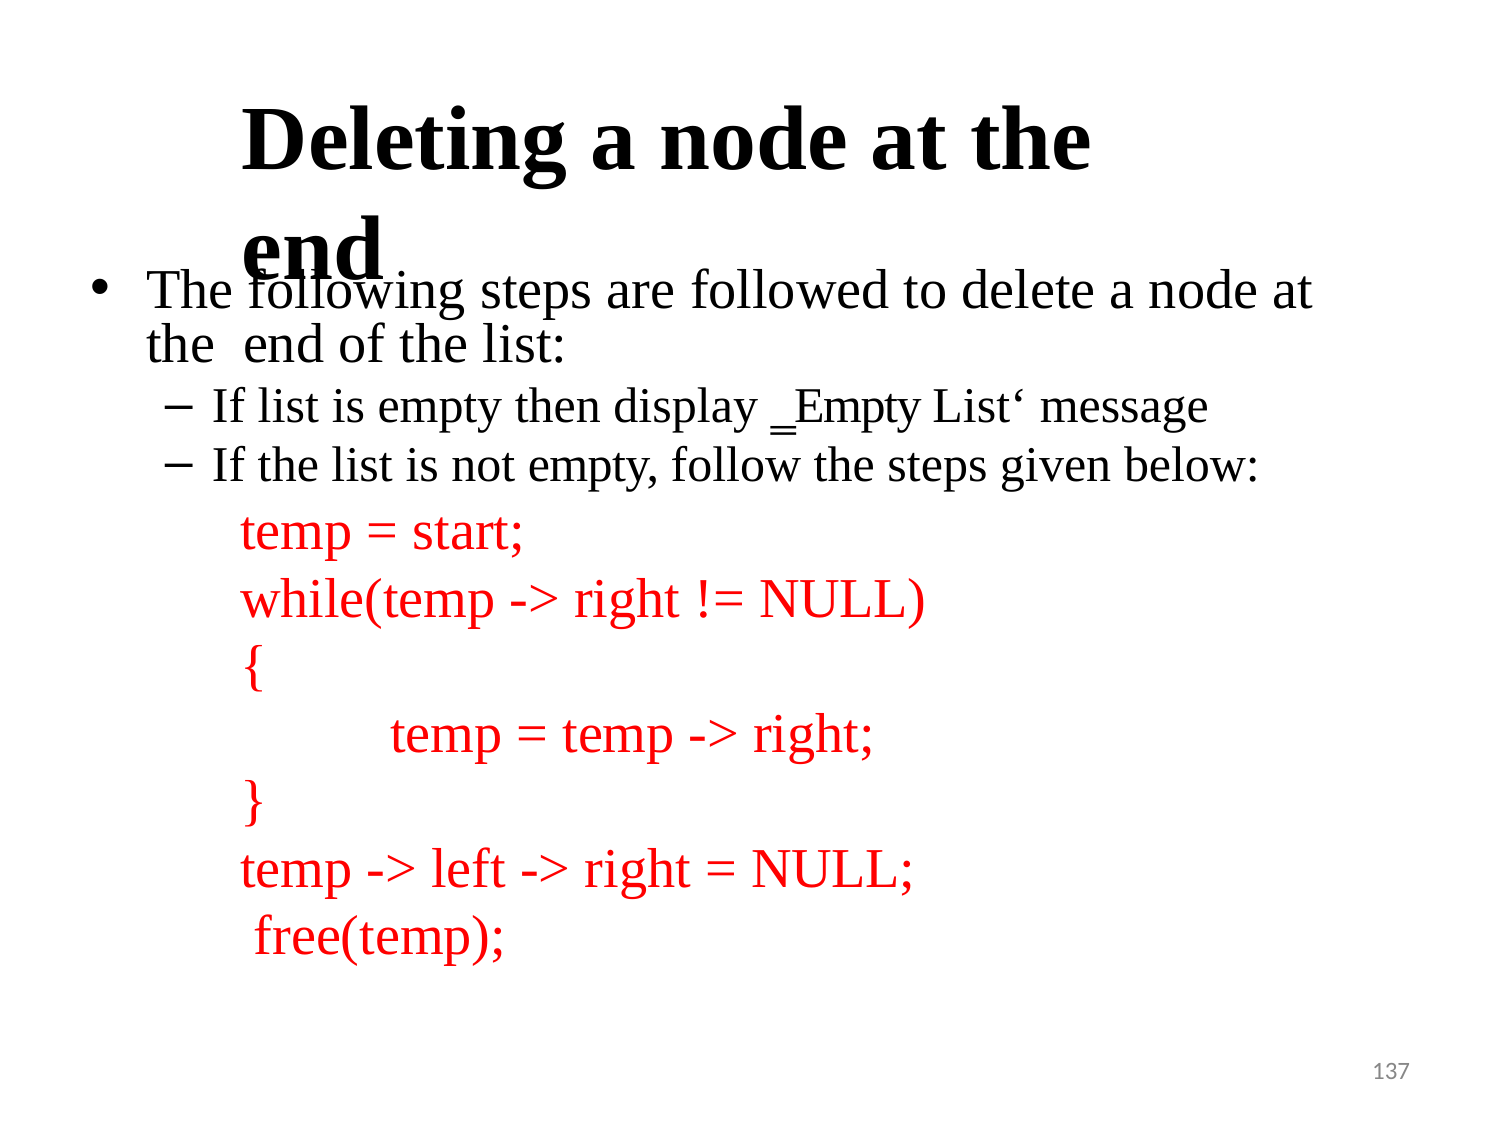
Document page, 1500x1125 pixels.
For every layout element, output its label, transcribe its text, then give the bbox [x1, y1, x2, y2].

text_box The following steps are followed to delete a node at the end of the list: If list is empty then display ‗Empty List‘ message If the list is not empty, follow the steps given below: temp = start; while(temp -> right != NULL) { temp = temp -> right; } temp -> left -> right = NULL; free(temp); [87, 250, 1396, 967]
slide_number 137 [1367, 1058, 1415, 1125]
title Deleting a node at the end [239, 75, 1258, 250]
